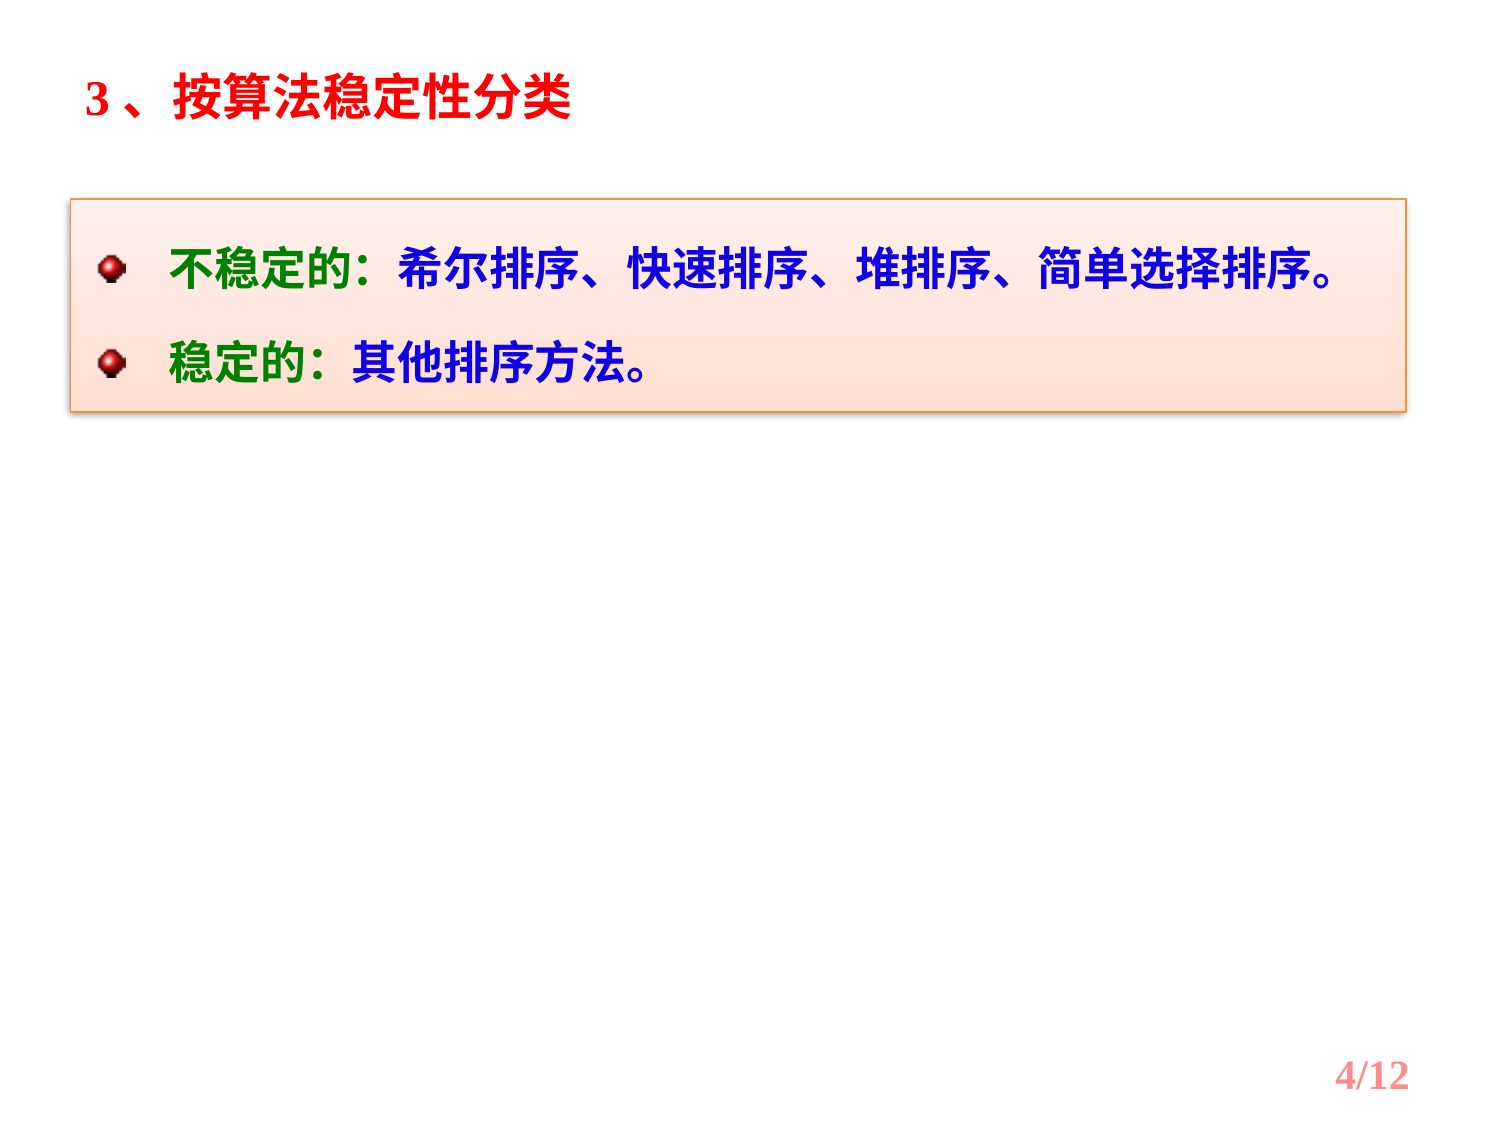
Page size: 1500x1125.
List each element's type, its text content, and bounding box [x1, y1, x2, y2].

text_box 不稳定的：希尔排序、快速排序、堆排序、简单选择排序。 稳定的：其他排序方法。 [70, 198, 1407, 413]
picture [93, 250, 126, 283]
picture [93, 344, 126, 378]
text_box 3、按算法稳定性分类 [70, 58, 914, 134]
slide_number 4/12 [1074, 1042, 1425, 1103]
